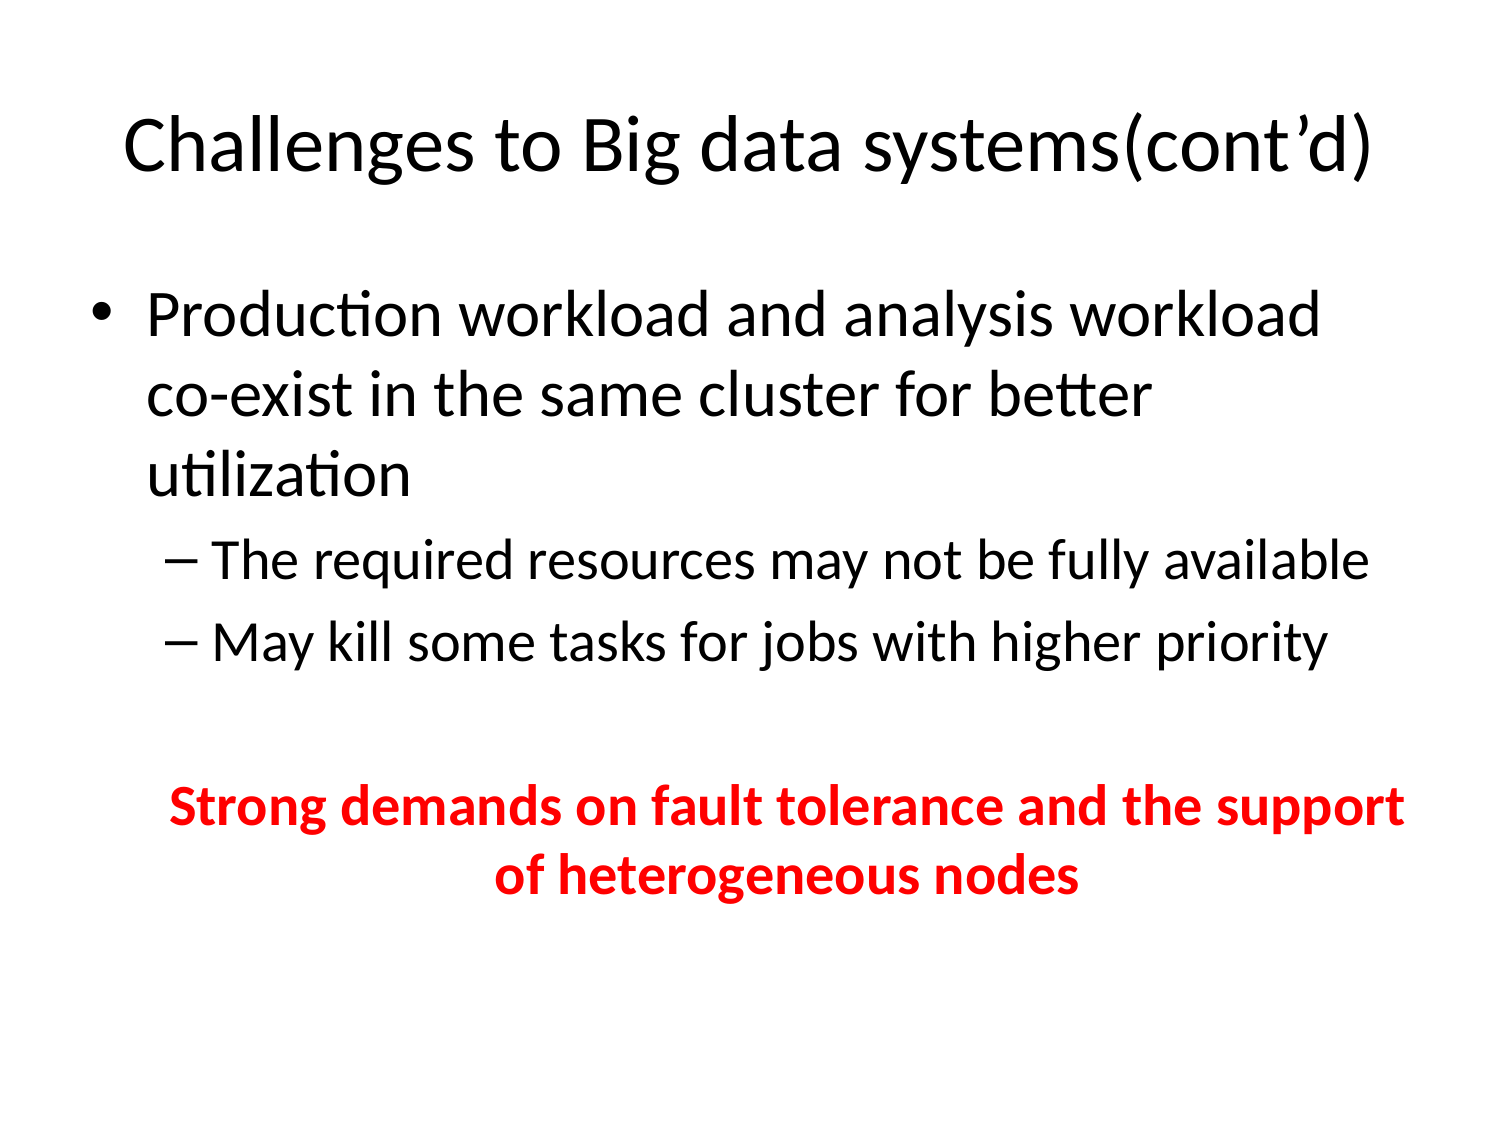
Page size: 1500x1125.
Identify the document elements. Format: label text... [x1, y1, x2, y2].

title Challenges to Big data systems(cont’d) [75, 45, 1425, 233]
list Production workload and analysis workload co-exist in the same cluster for better utilization The required resources may not be fully available May kill some tasks for jobs with higher priority Strong demands on fault tolerance and the support of heterogeneous nodes [75, 262, 1425, 1005]
